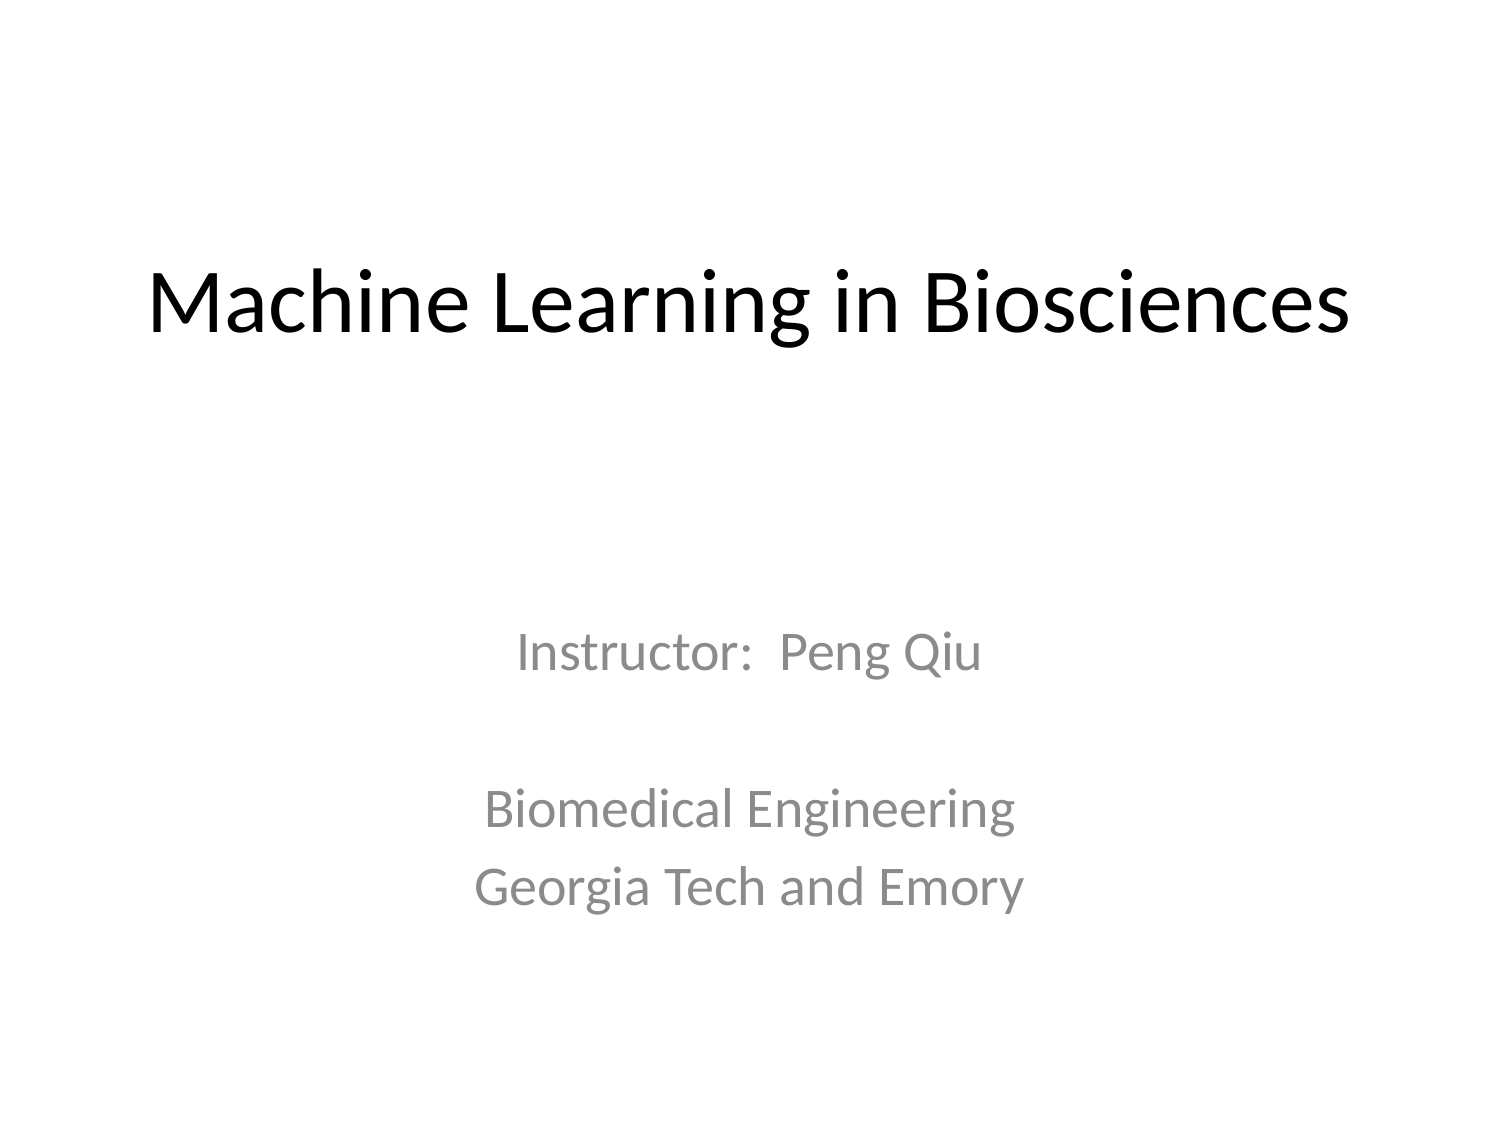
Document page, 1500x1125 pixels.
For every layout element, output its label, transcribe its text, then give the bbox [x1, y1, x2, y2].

subtitle Instructor: Peng Qiu Biomedical Engineering Georgia Tech and Emory [225, 450, 1275, 925]
title Machine Learning in Biosciences [112, 174, 1388, 417]
